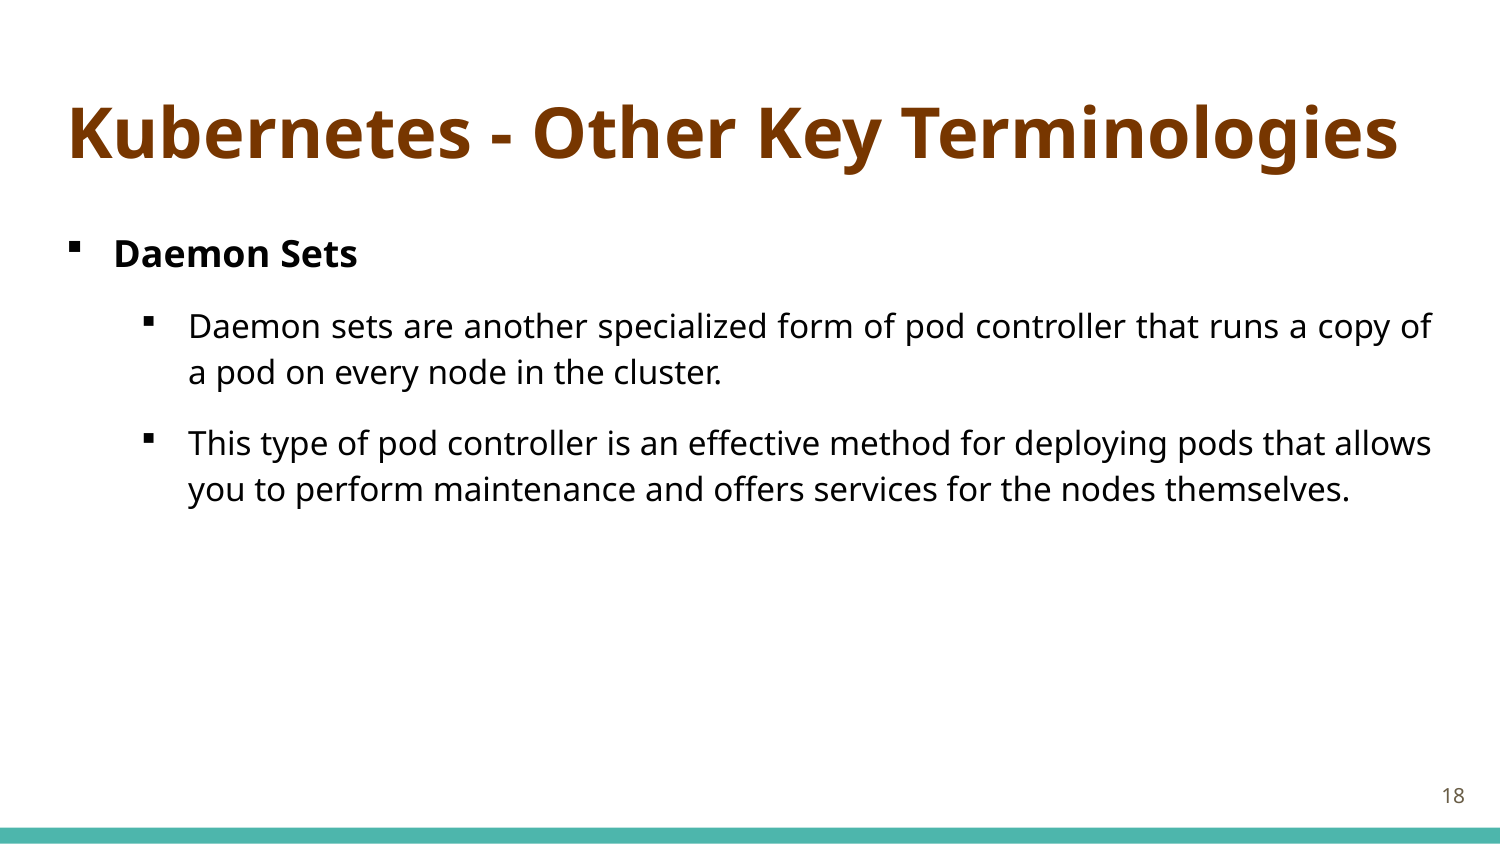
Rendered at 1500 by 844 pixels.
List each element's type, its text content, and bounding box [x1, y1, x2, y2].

list Daemon Sets Daemon sets are another specialized form of pod controller that runs a copy of a pod on every node in the cluster. This type of pod controller is an effective method for deploying pods that allows you to perform maintenance and offers services for the nodes themselves. [51, 207, 1449, 812]
title Kubernetes - Other Key Terminologies [51, 72, 1449, 189]
slide_number 18 [1389, 764, 1480, 830]
